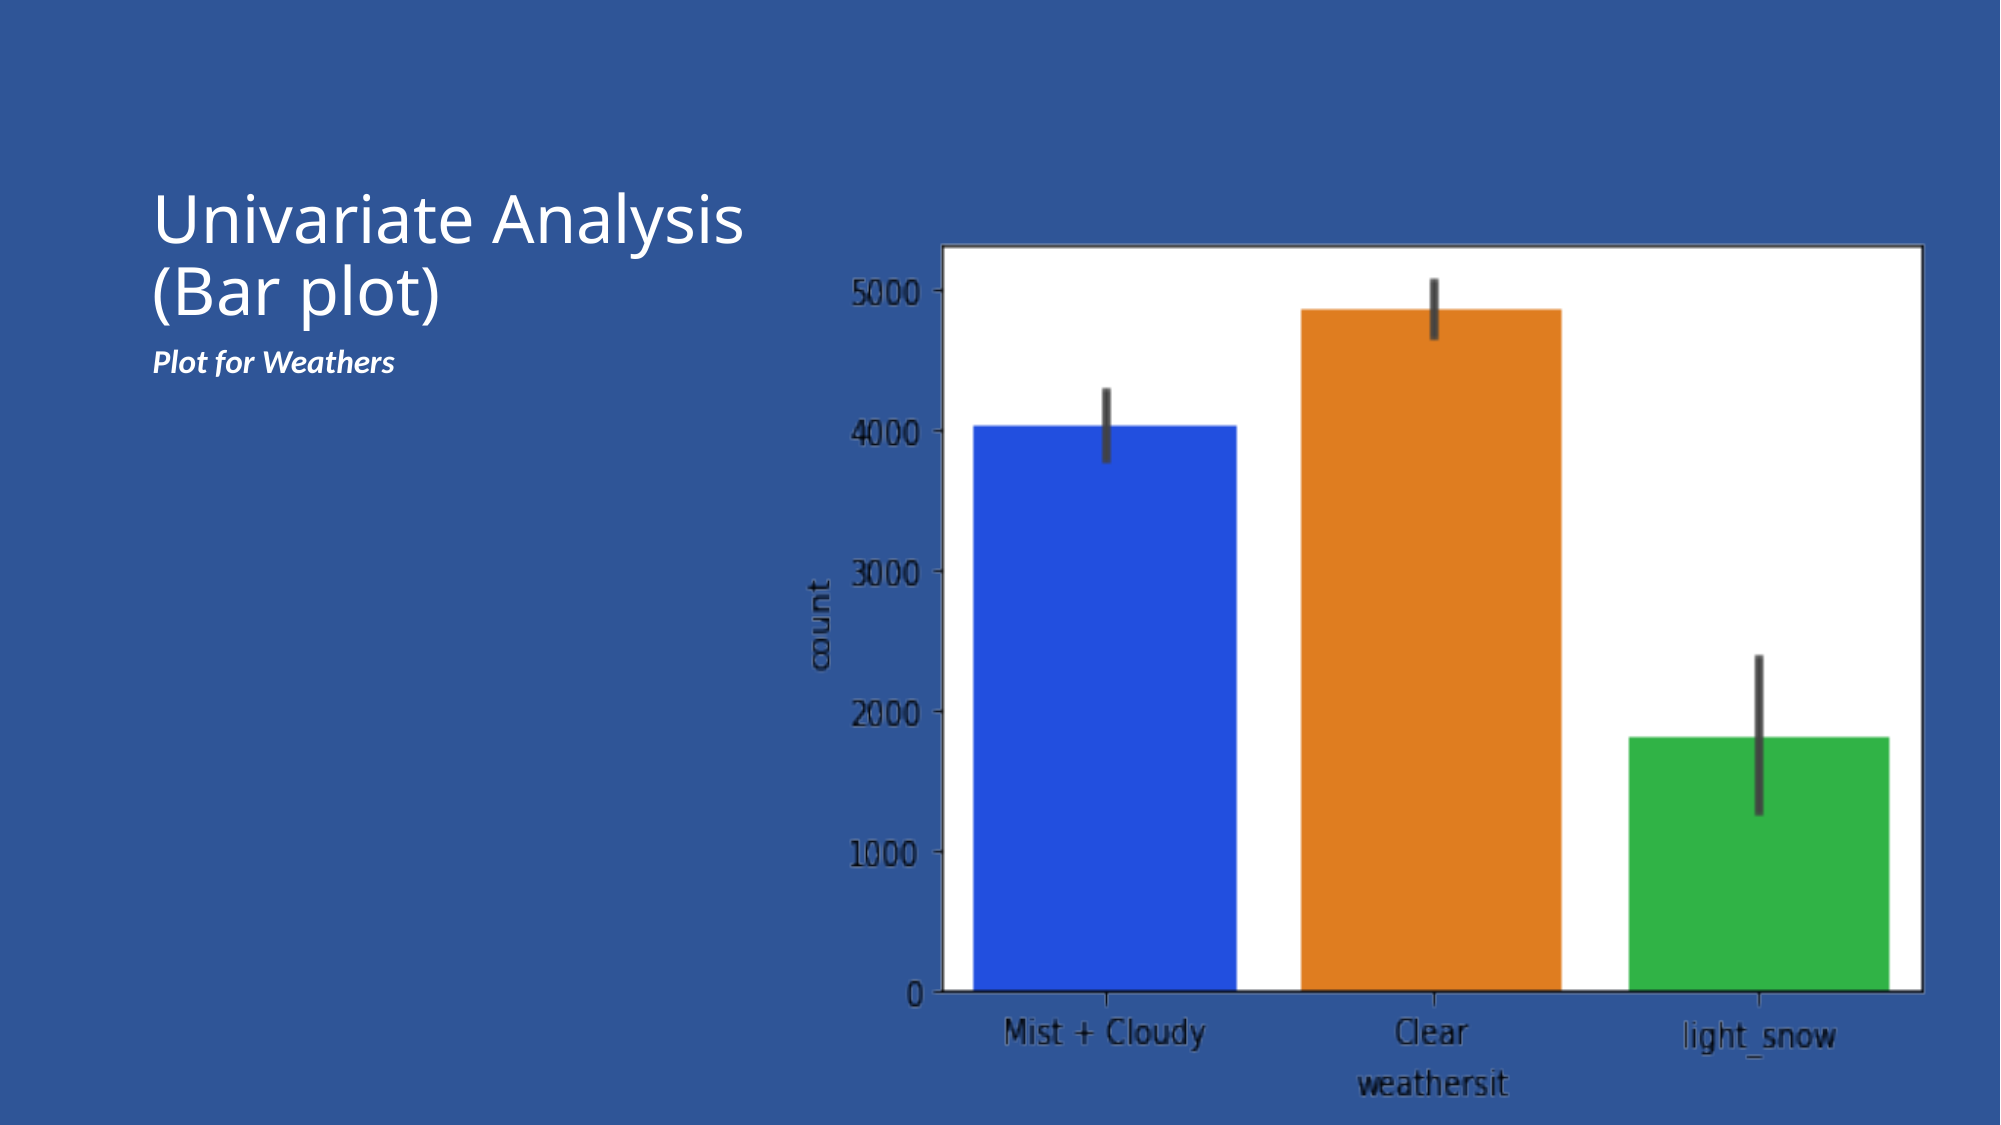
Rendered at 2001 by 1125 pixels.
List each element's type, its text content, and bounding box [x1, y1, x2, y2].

list Plot for Weathers [137, 337, 783, 963]
title Univariate Analysis (Bar plot) [137, 75, 783, 337]
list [787, 225, 1943, 1125]
